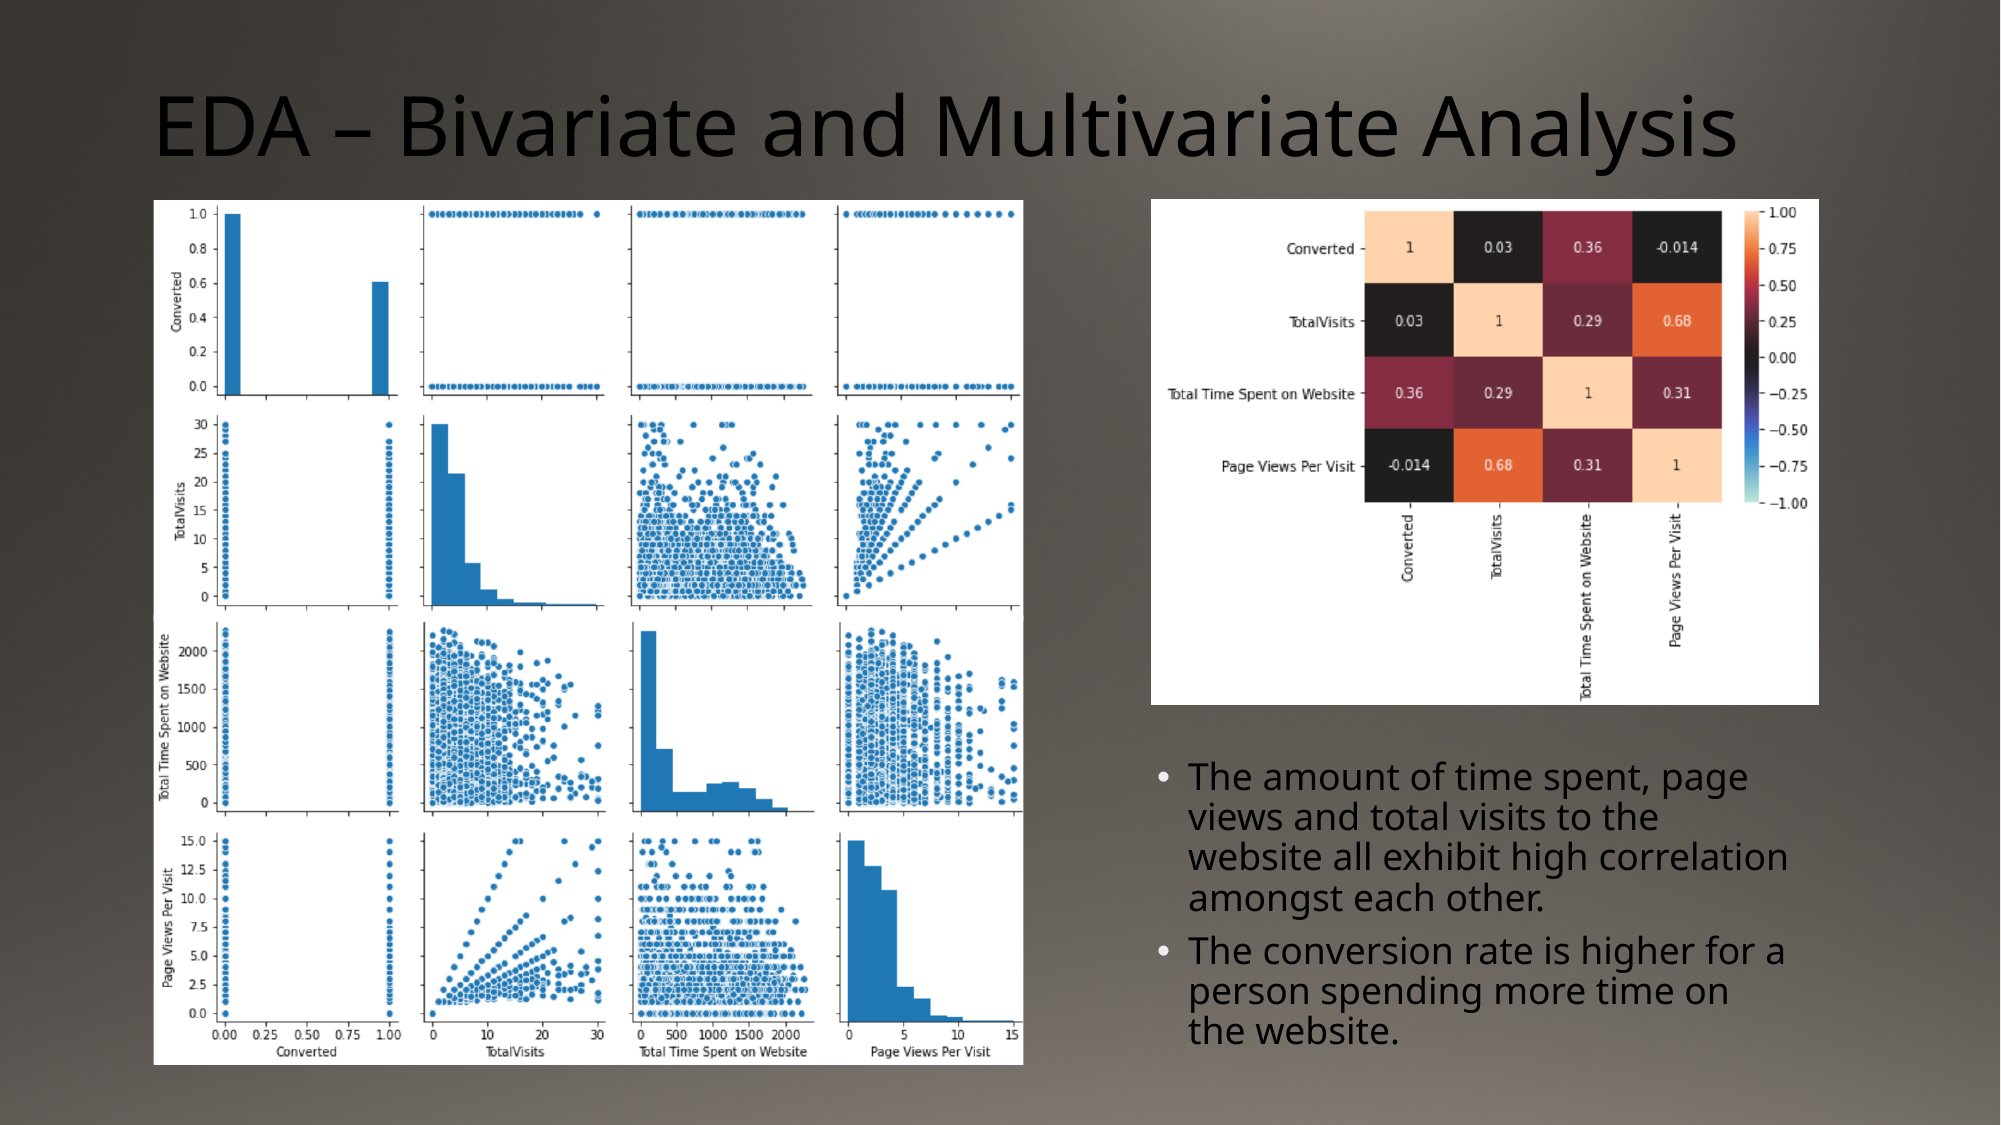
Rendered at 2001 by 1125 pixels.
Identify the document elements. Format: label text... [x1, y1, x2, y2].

picture [0, 0, 2001, 1125]
title EDA – Bivariate and Multivariate Analysis [137, 59, 1863, 200]
list The amount of time spent, page views and total visits to the website all exhibit high correlation amongst each other. The conversion rate is higher for a person spending more time on the website. [1142, 750, 1809, 1065]
